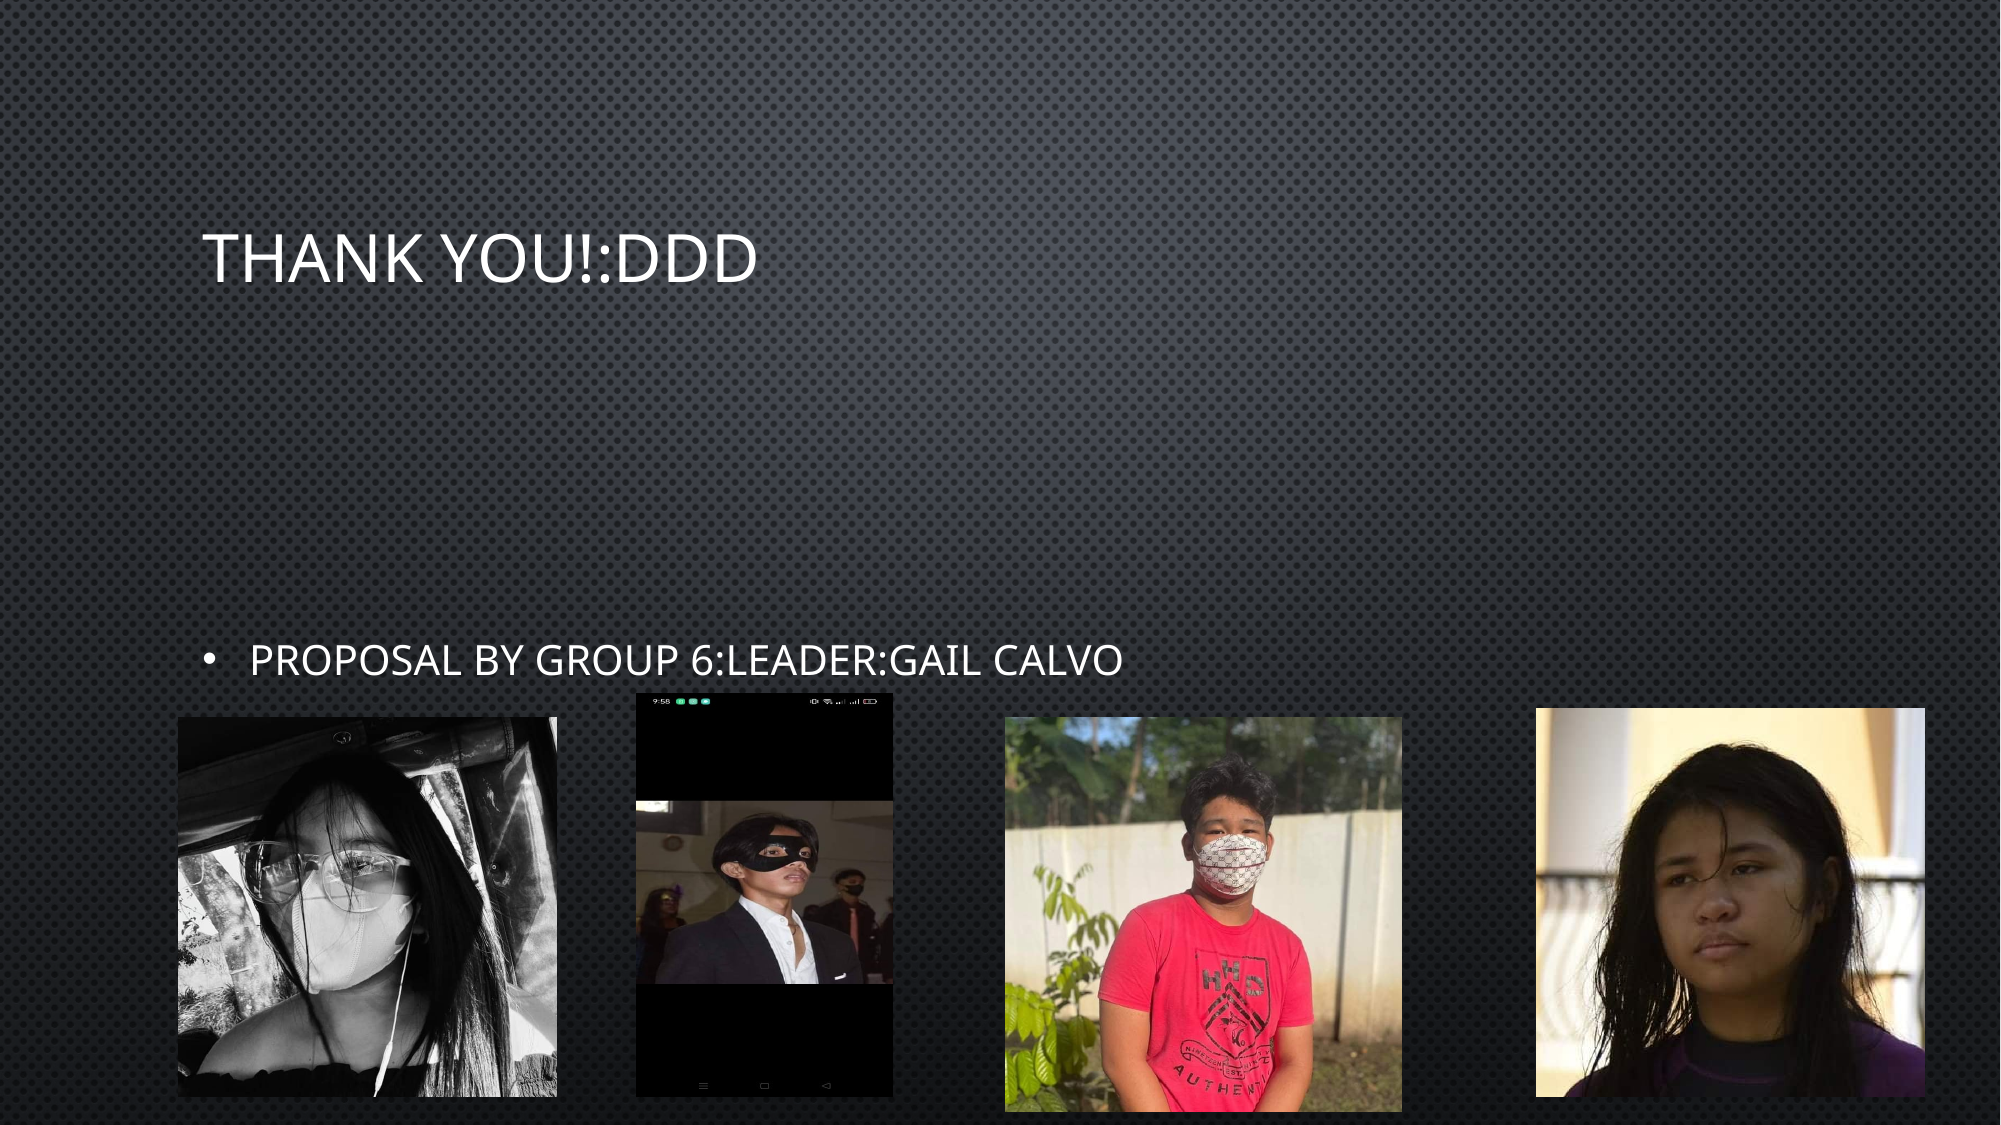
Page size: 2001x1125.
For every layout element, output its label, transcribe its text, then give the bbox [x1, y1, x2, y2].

list Proposal by group 6:Leader:Gail calvo [187, 437, 1813, 950]
picture [636, 693, 893, 1098]
title Thank you!:DDD [187, 99, 1813, 413]
picture [1004, 717, 1403, 1113]
picture [177, 717, 557, 1098]
picture [1536, 708, 1925, 1098]
